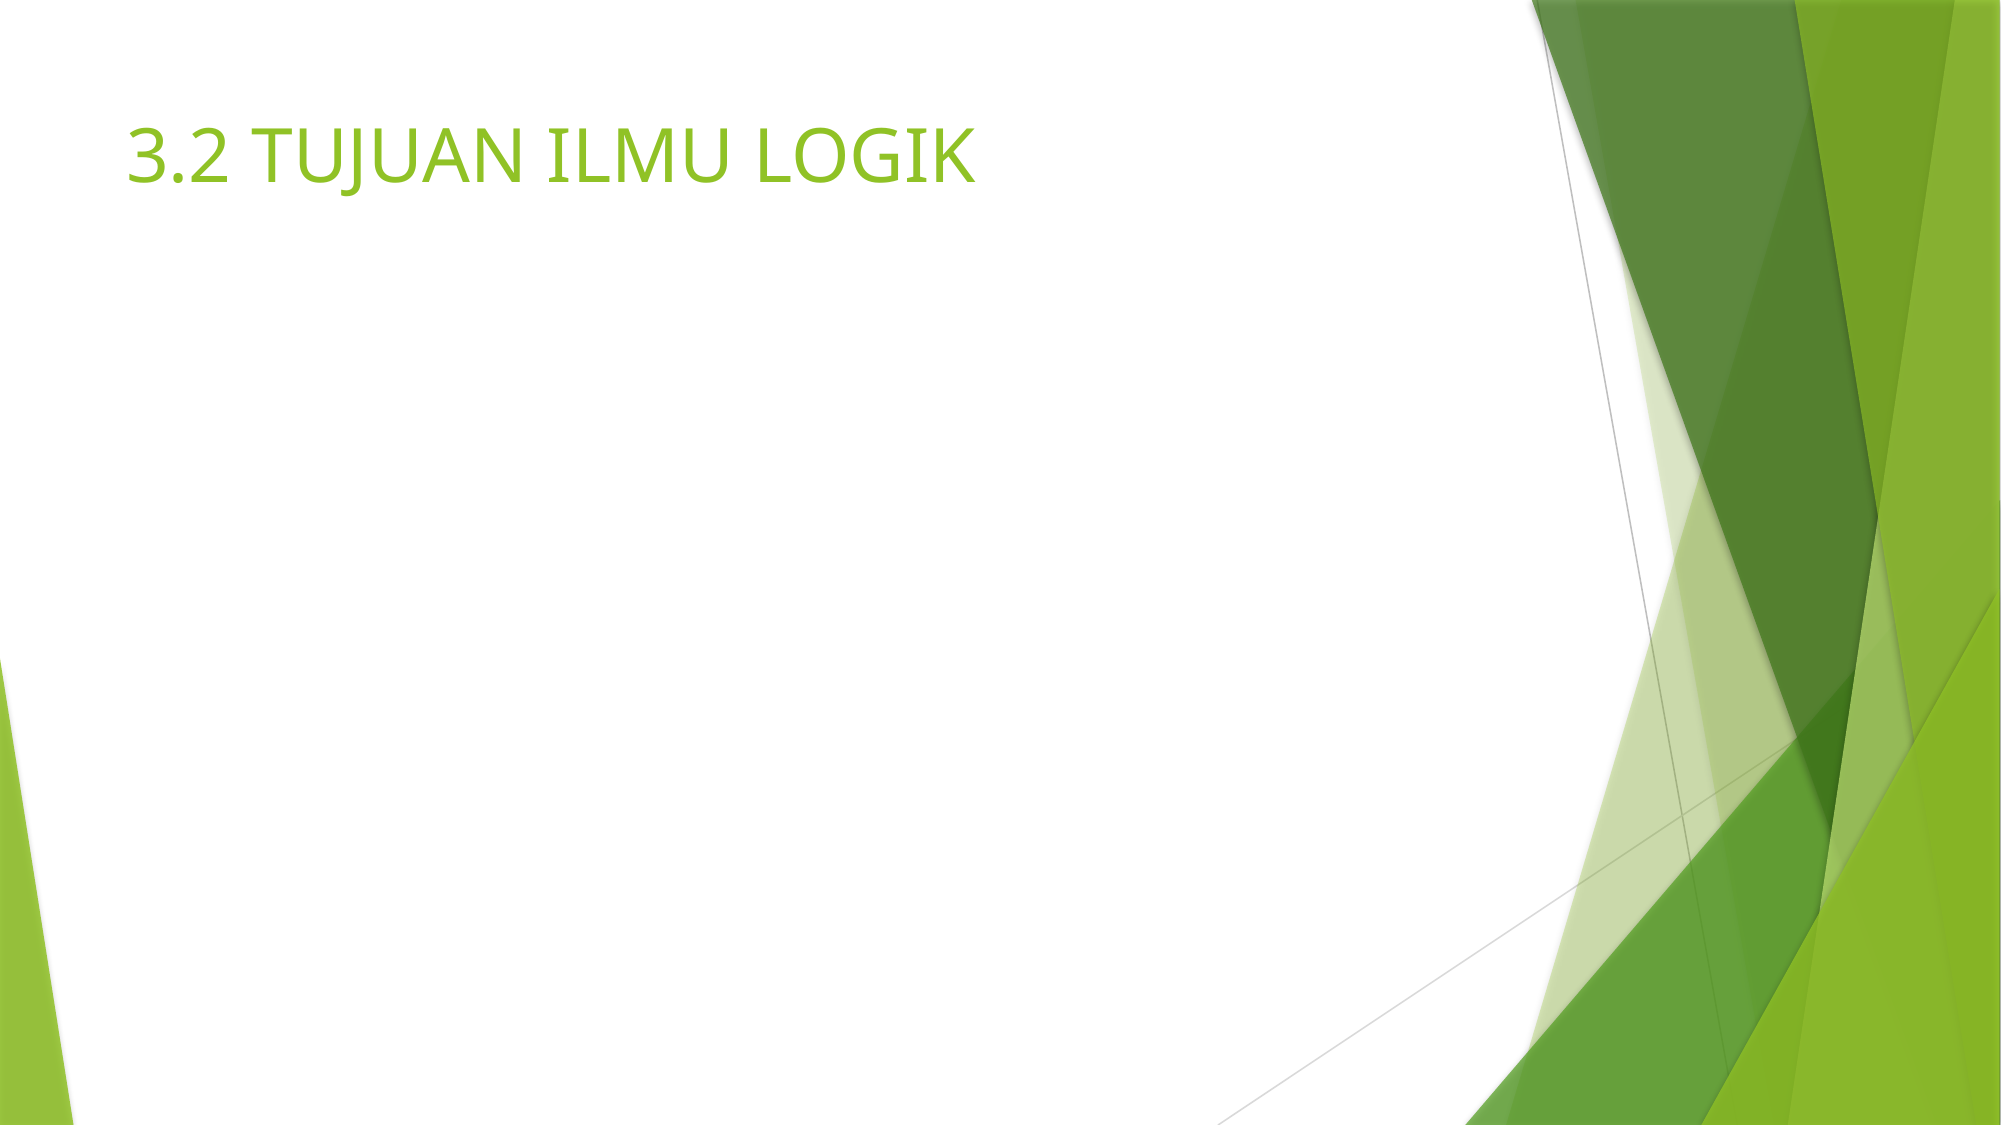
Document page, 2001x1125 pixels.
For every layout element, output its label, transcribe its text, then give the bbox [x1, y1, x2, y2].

title 3.2 TUJUAN ILMU LOGIK [111, 99, 1522, 317]
